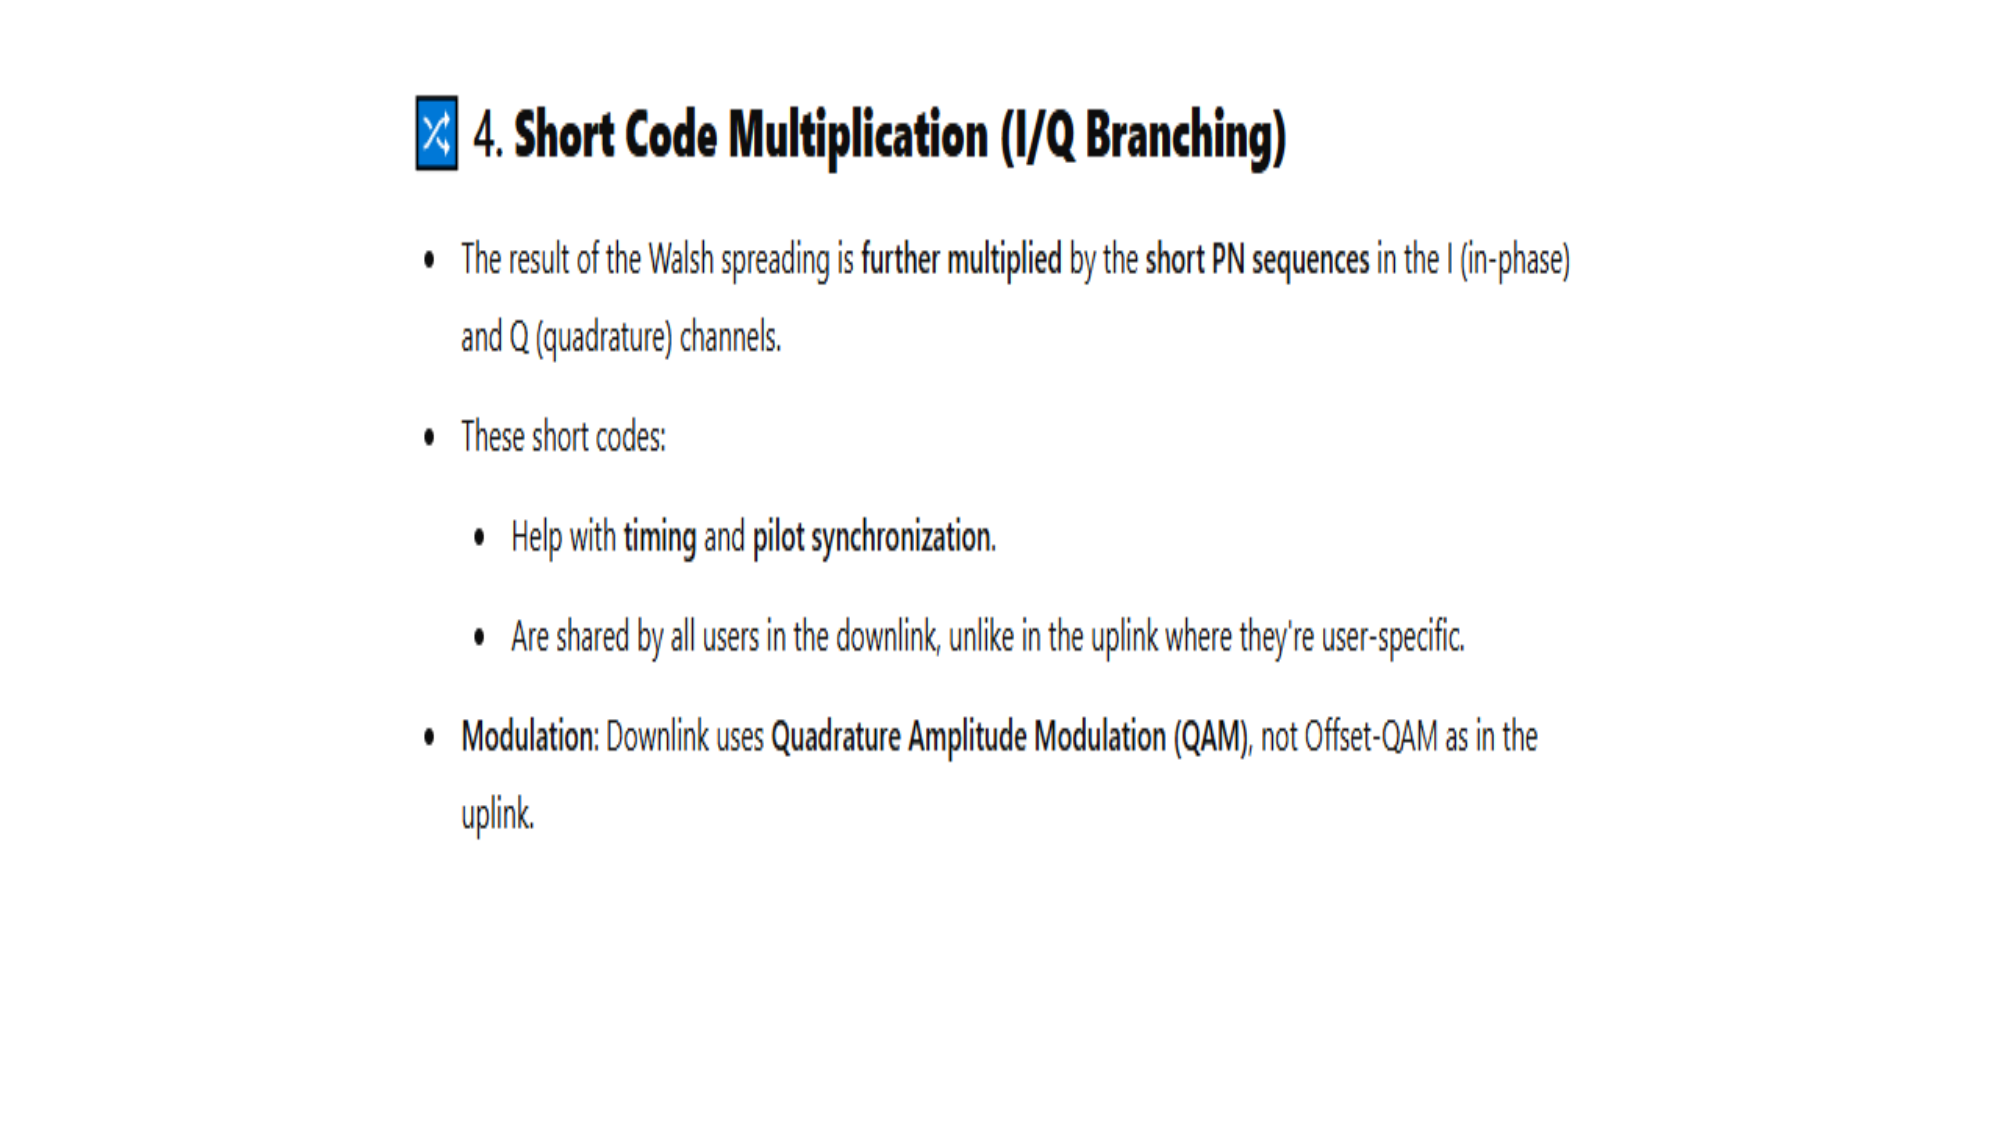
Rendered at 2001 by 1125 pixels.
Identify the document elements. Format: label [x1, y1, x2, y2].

list [395, 27, 1605, 904]
